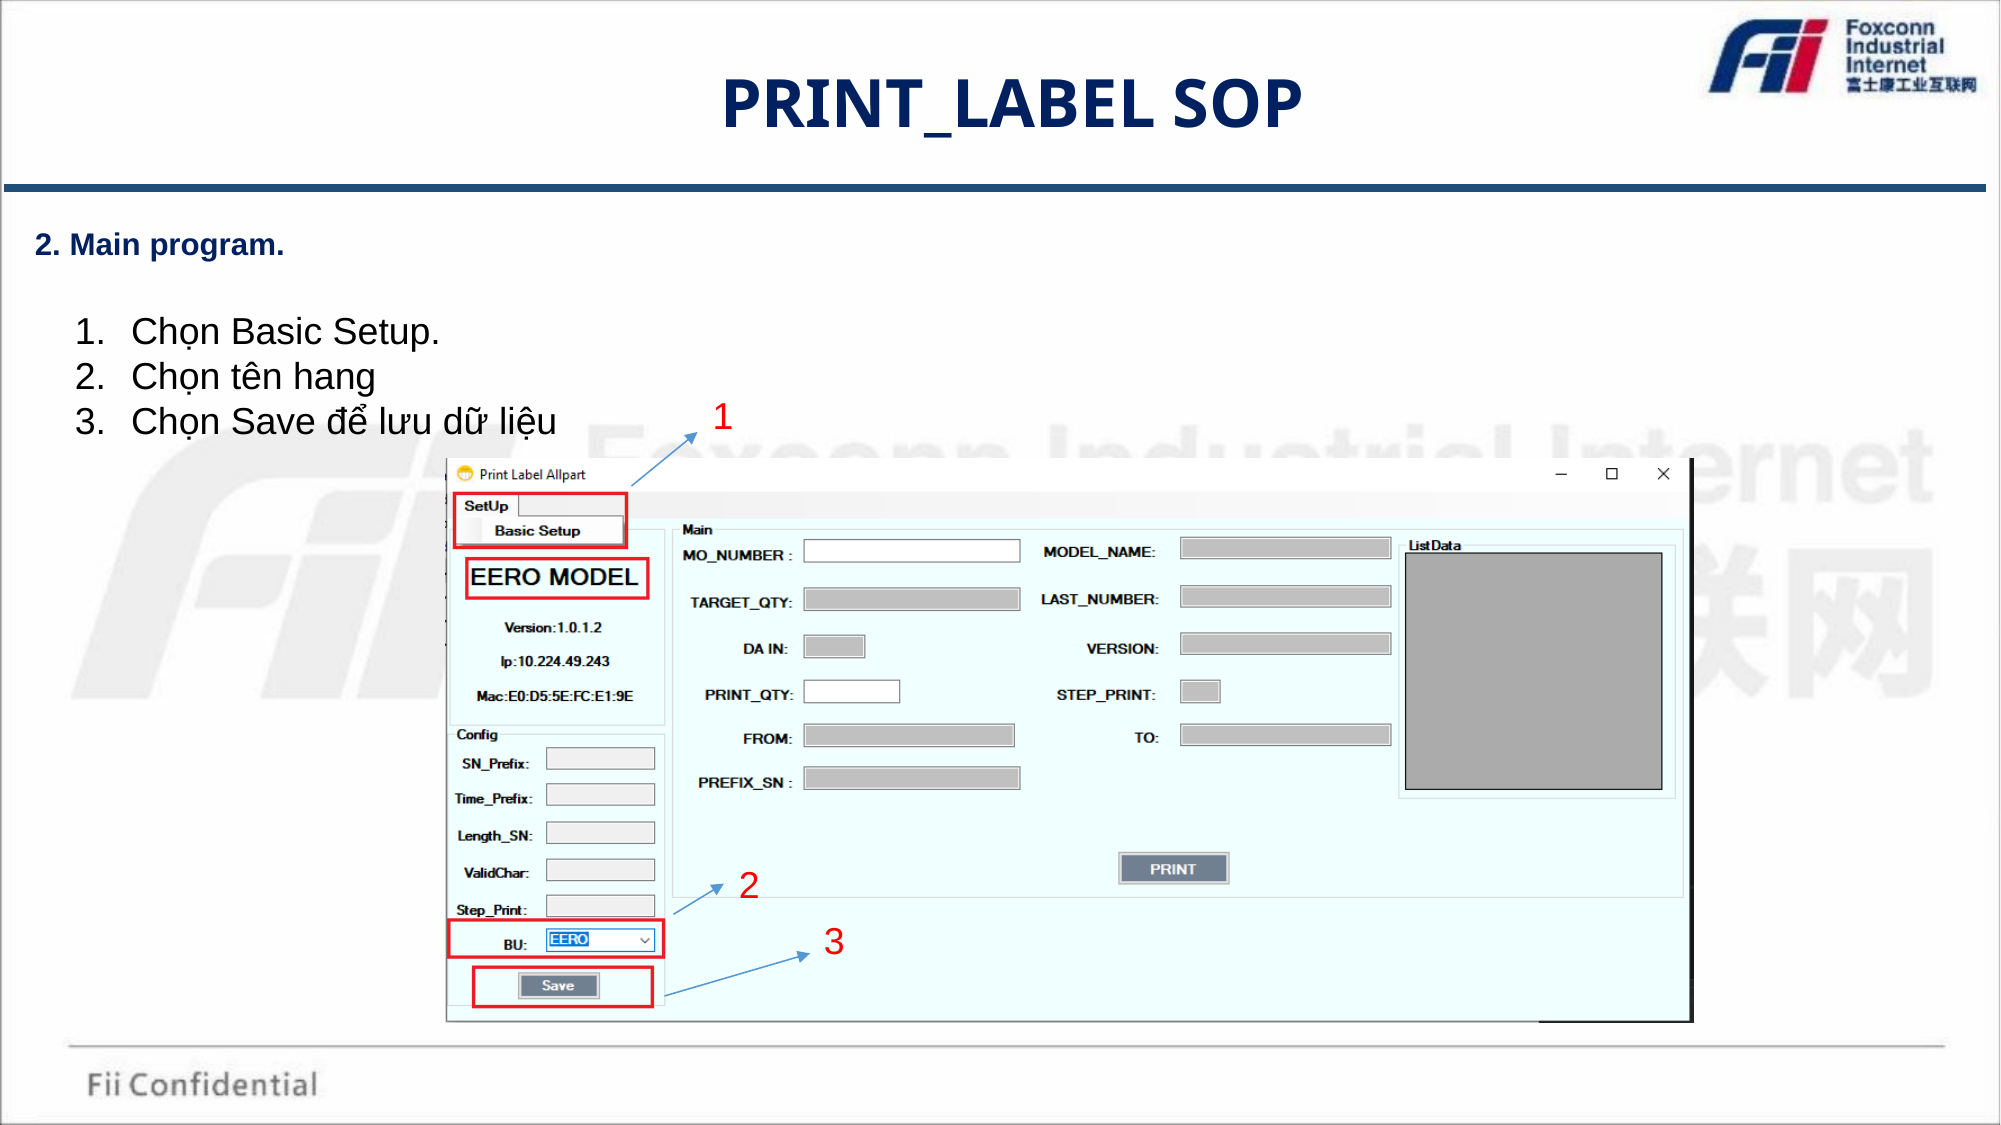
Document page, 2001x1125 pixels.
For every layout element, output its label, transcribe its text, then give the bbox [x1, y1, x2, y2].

text_box 2. Main program. [20, 216, 397, 269]
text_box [664, 953, 811, 997]
text_box 1 [697, 384, 749, 445]
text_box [631, 431, 698, 487]
picture [0, 0, 2001, 1125]
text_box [673, 883, 724, 915]
text_box Chọn Basic Setup. Chọn tên hang Chọn Save để lưu dữ liệu [60, 299, 573, 450]
text_box PRINT_LABEL SOP [313, 52, 1713, 150]
